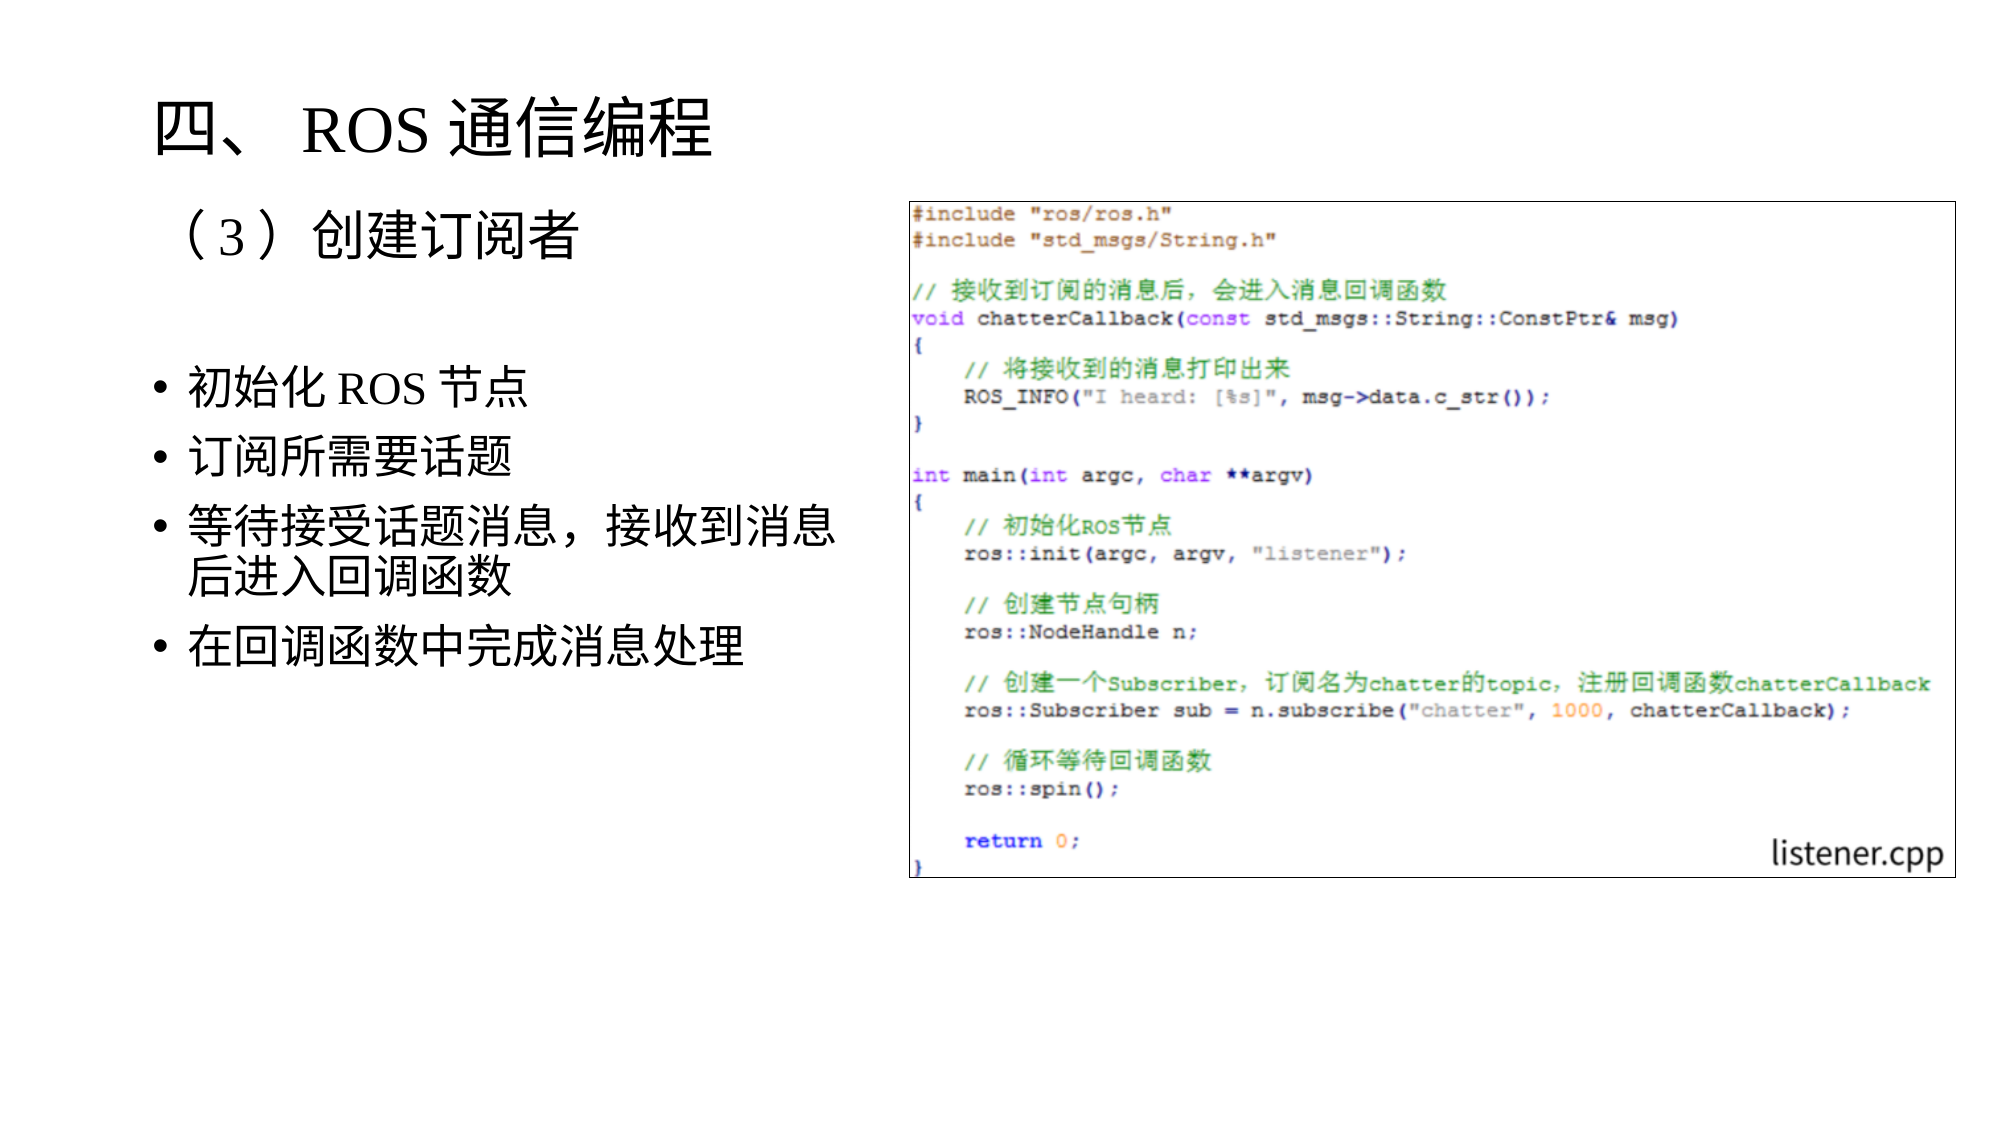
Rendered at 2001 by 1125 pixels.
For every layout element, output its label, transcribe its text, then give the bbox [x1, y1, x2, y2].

list （3）创建订阅者 初始化ROS节点 订阅所需要话题 等待接受话题消息，接收到消息后进入回调函数 在回调函数中完成消息处理 [137, 201, 890, 686]
picture [909, 201, 1956, 878]
title 四、ROS通信编程 [137, 59, 1863, 202]
